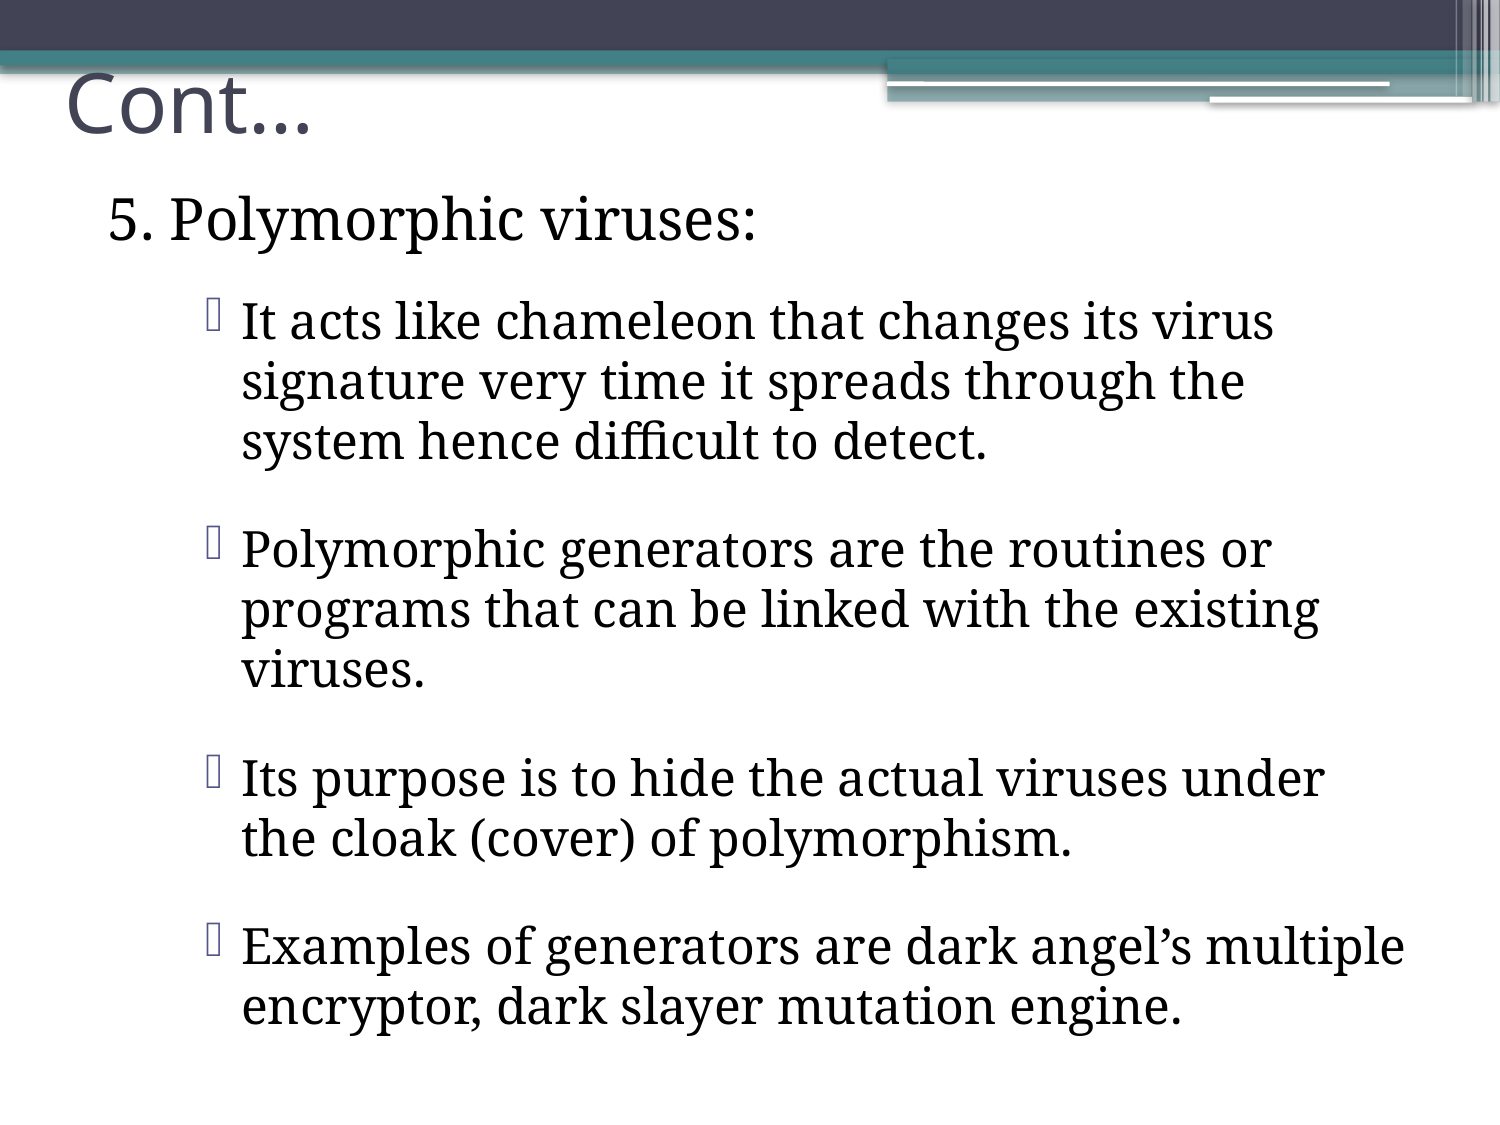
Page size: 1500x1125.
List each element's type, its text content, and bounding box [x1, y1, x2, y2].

list 5. Polymorphic viruses: It acts like chameleon that changes its virus signature very time it spreads through the system hence difficult to detect. Polymorphic generators are the routines or programs that can be linked with the existing viruses. Its purpose is to hide the actual viruses under the cloak (cover) of polymorphism. Examples of generators are dark angel’s multiple encryptor, dark slayer mutation engine. [75, 174, 1425, 1079]
title Cont… [50, 12, 1400, 188]
